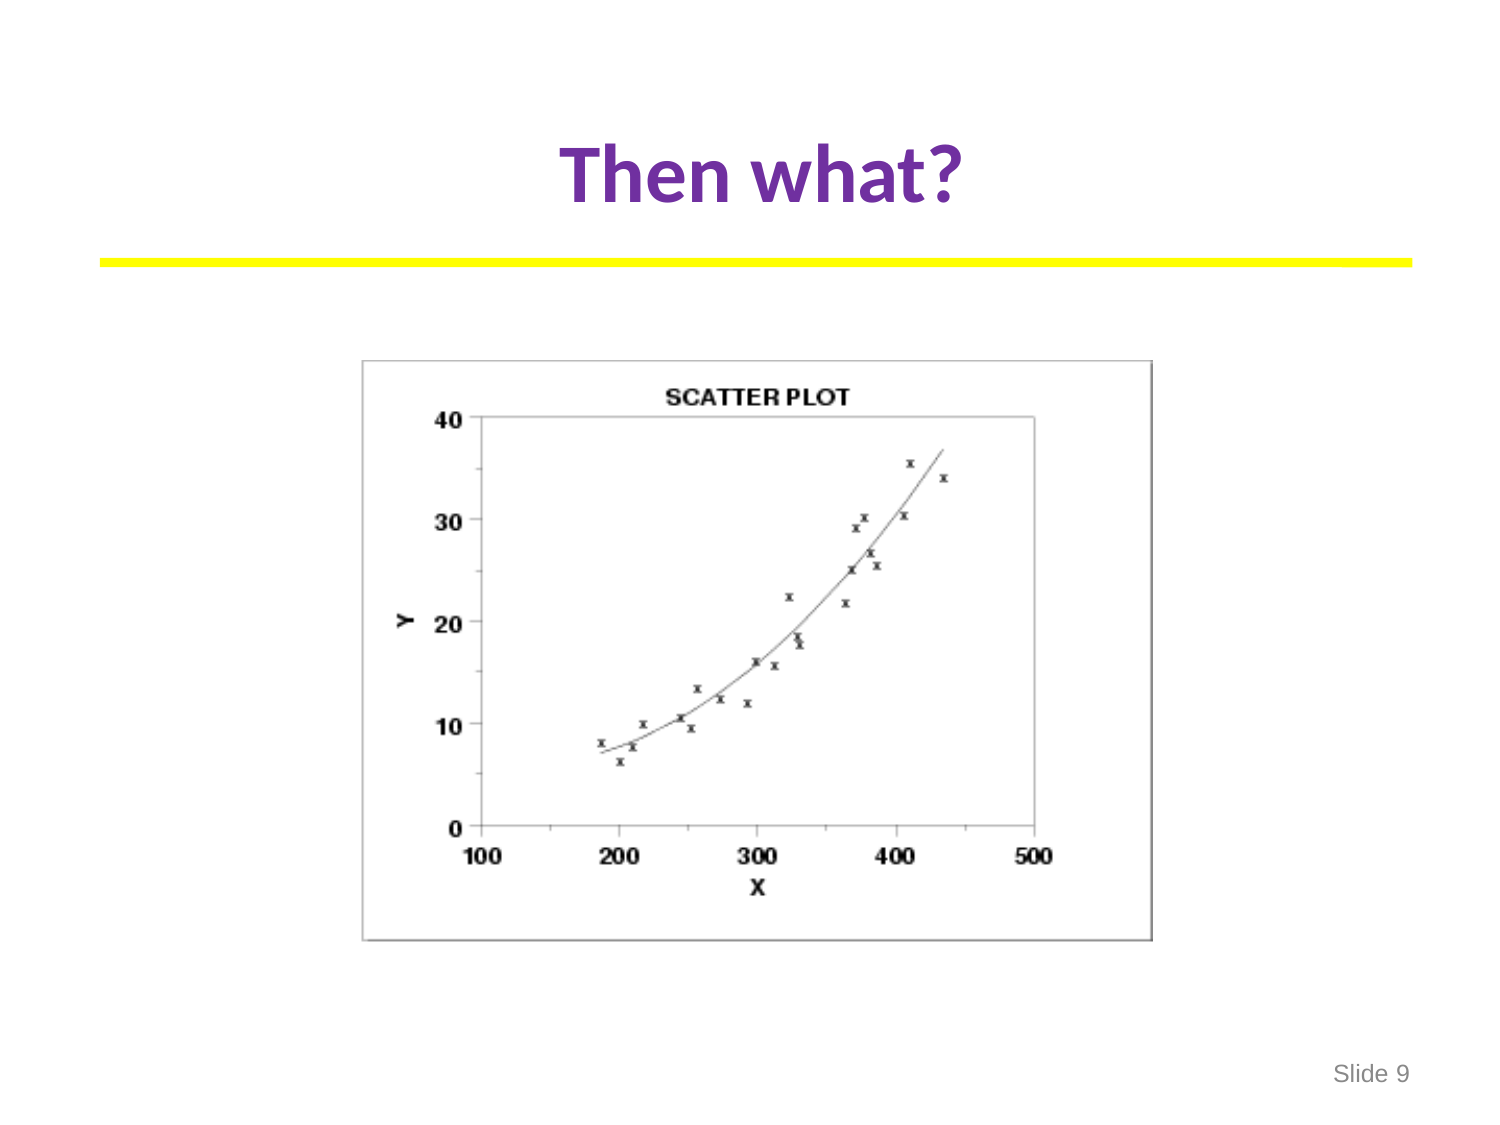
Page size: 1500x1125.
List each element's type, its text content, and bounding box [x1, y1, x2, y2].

picture [360, 359, 1153, 944]
slide_number Slide 9 [1074, 1042, 1425, 1103]
title Then what? [125, 75, 1400, 262]
